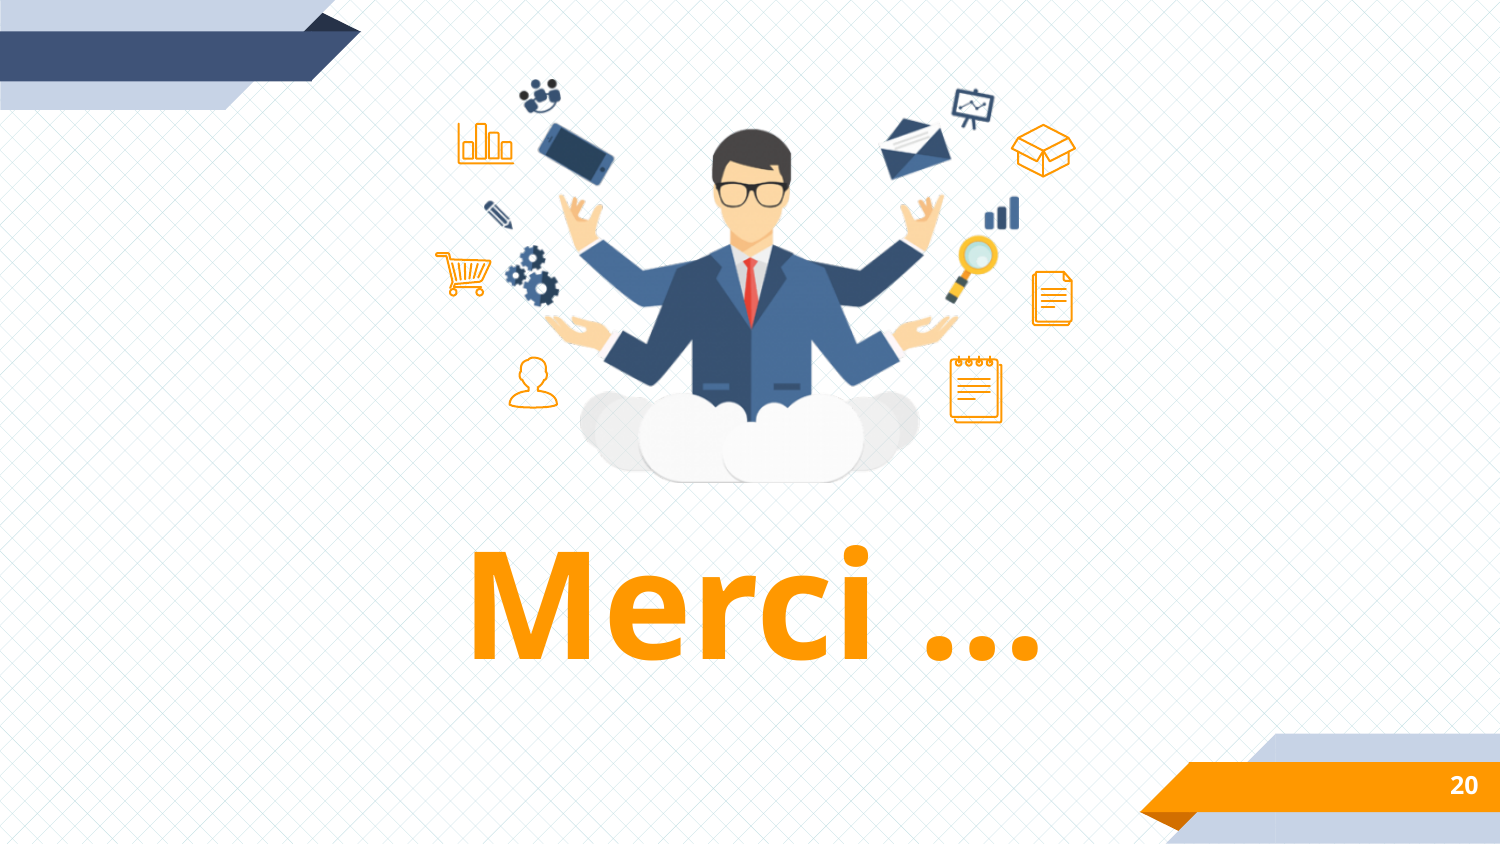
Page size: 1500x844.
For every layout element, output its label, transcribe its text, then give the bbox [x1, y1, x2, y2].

picture [484, 79, 1020, 483]
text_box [458, 123, 479, 164]
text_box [435, 252, 479, 296]
slide_number 20 [1249, 760, 1494, 813]
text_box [1023, 124, 1076, 177]
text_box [1032, 271, 1072, 326]
title Merci … [395, 504, 1191, 695]
